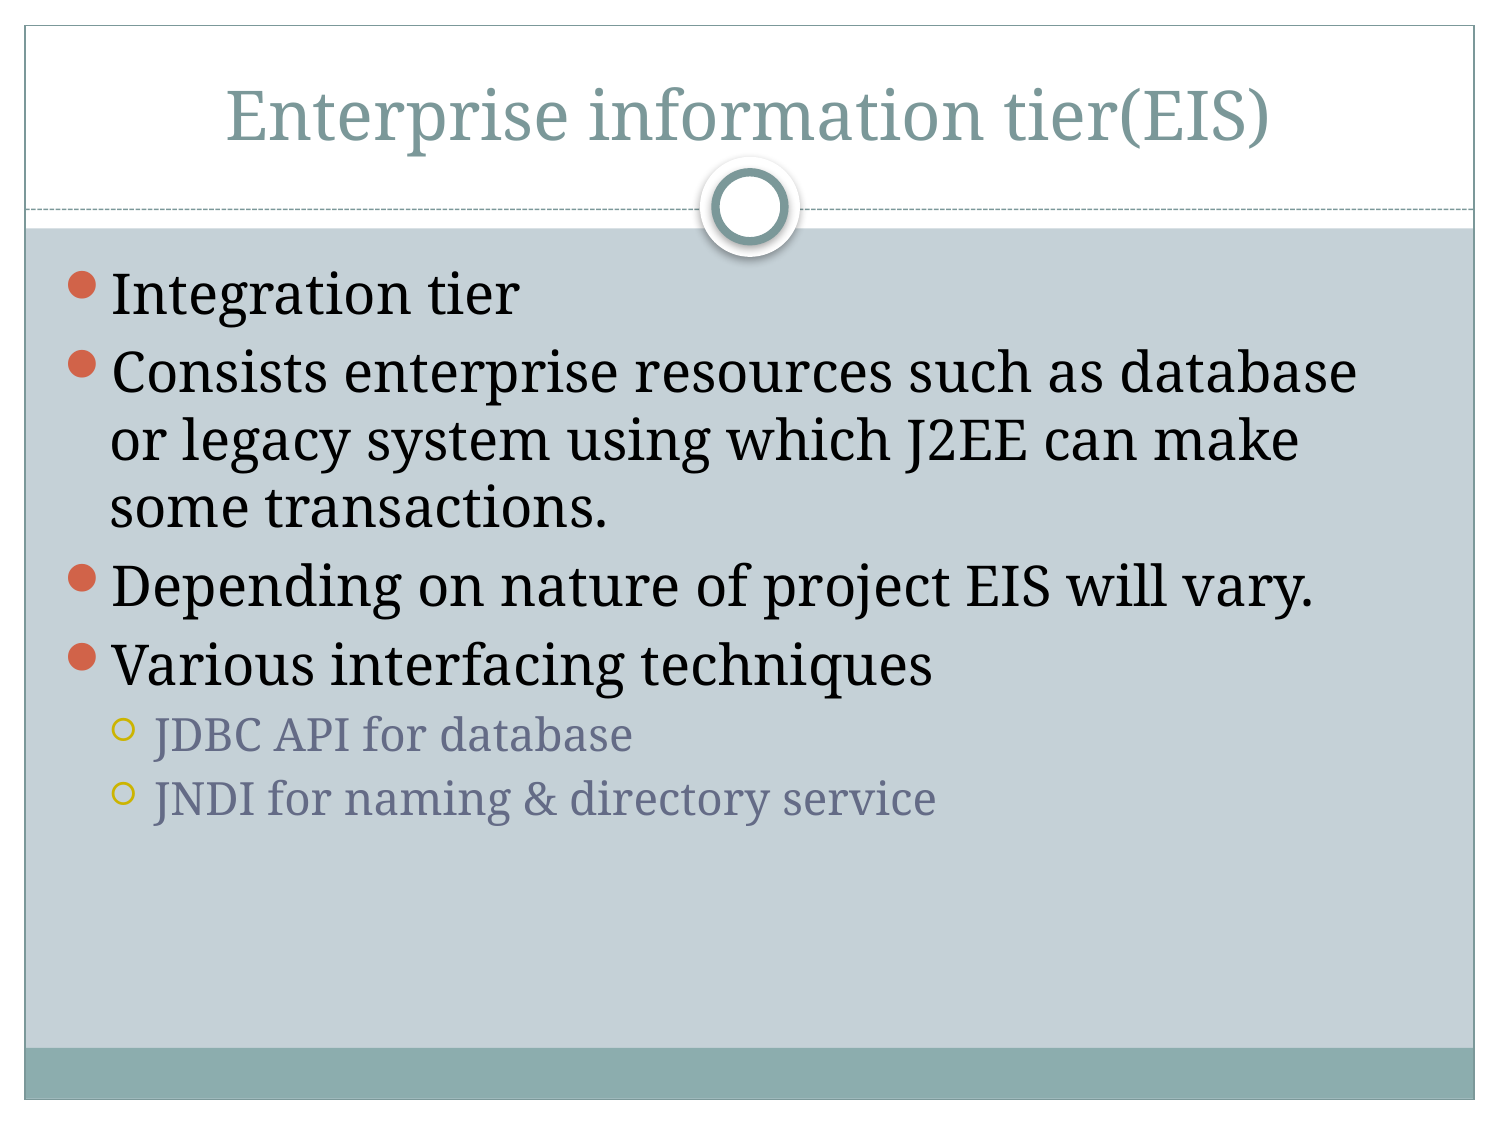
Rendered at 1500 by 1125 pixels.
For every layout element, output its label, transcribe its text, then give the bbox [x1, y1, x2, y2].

list Integration tier Consists enterprise resources such as database or legacy system using which J2EE can make some transactions. Depending on nature of project EIS will vary. Various interfacing techniques JDBC API for database JNDI for naming & directory service [49, 250, 1445, 1001]
title Enterprise information tier(EIS) [49, 37, 1450, 162]
